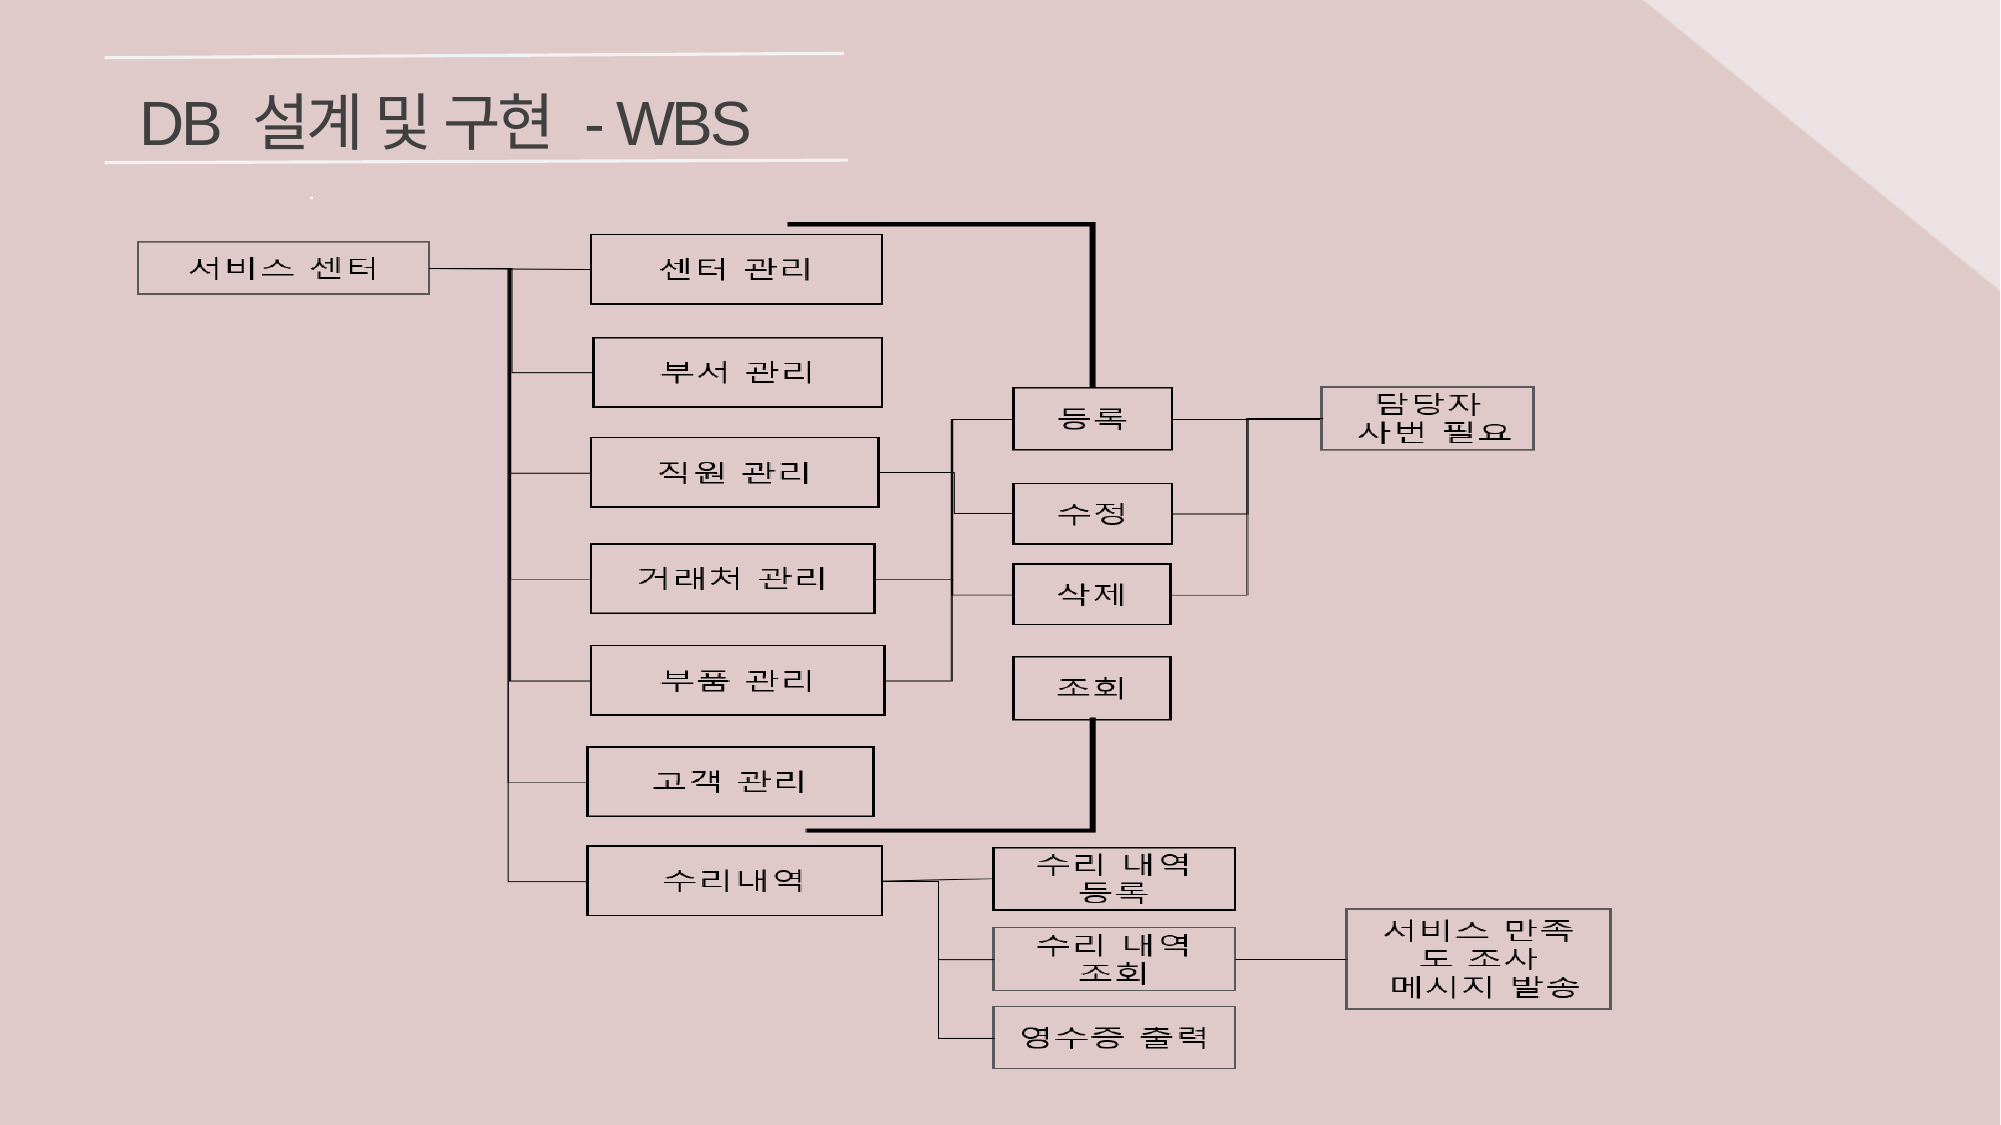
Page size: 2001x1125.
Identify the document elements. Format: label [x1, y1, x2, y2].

text_box [60, 38, 848, 167]
picture [0, 0, 2001, 1125]
